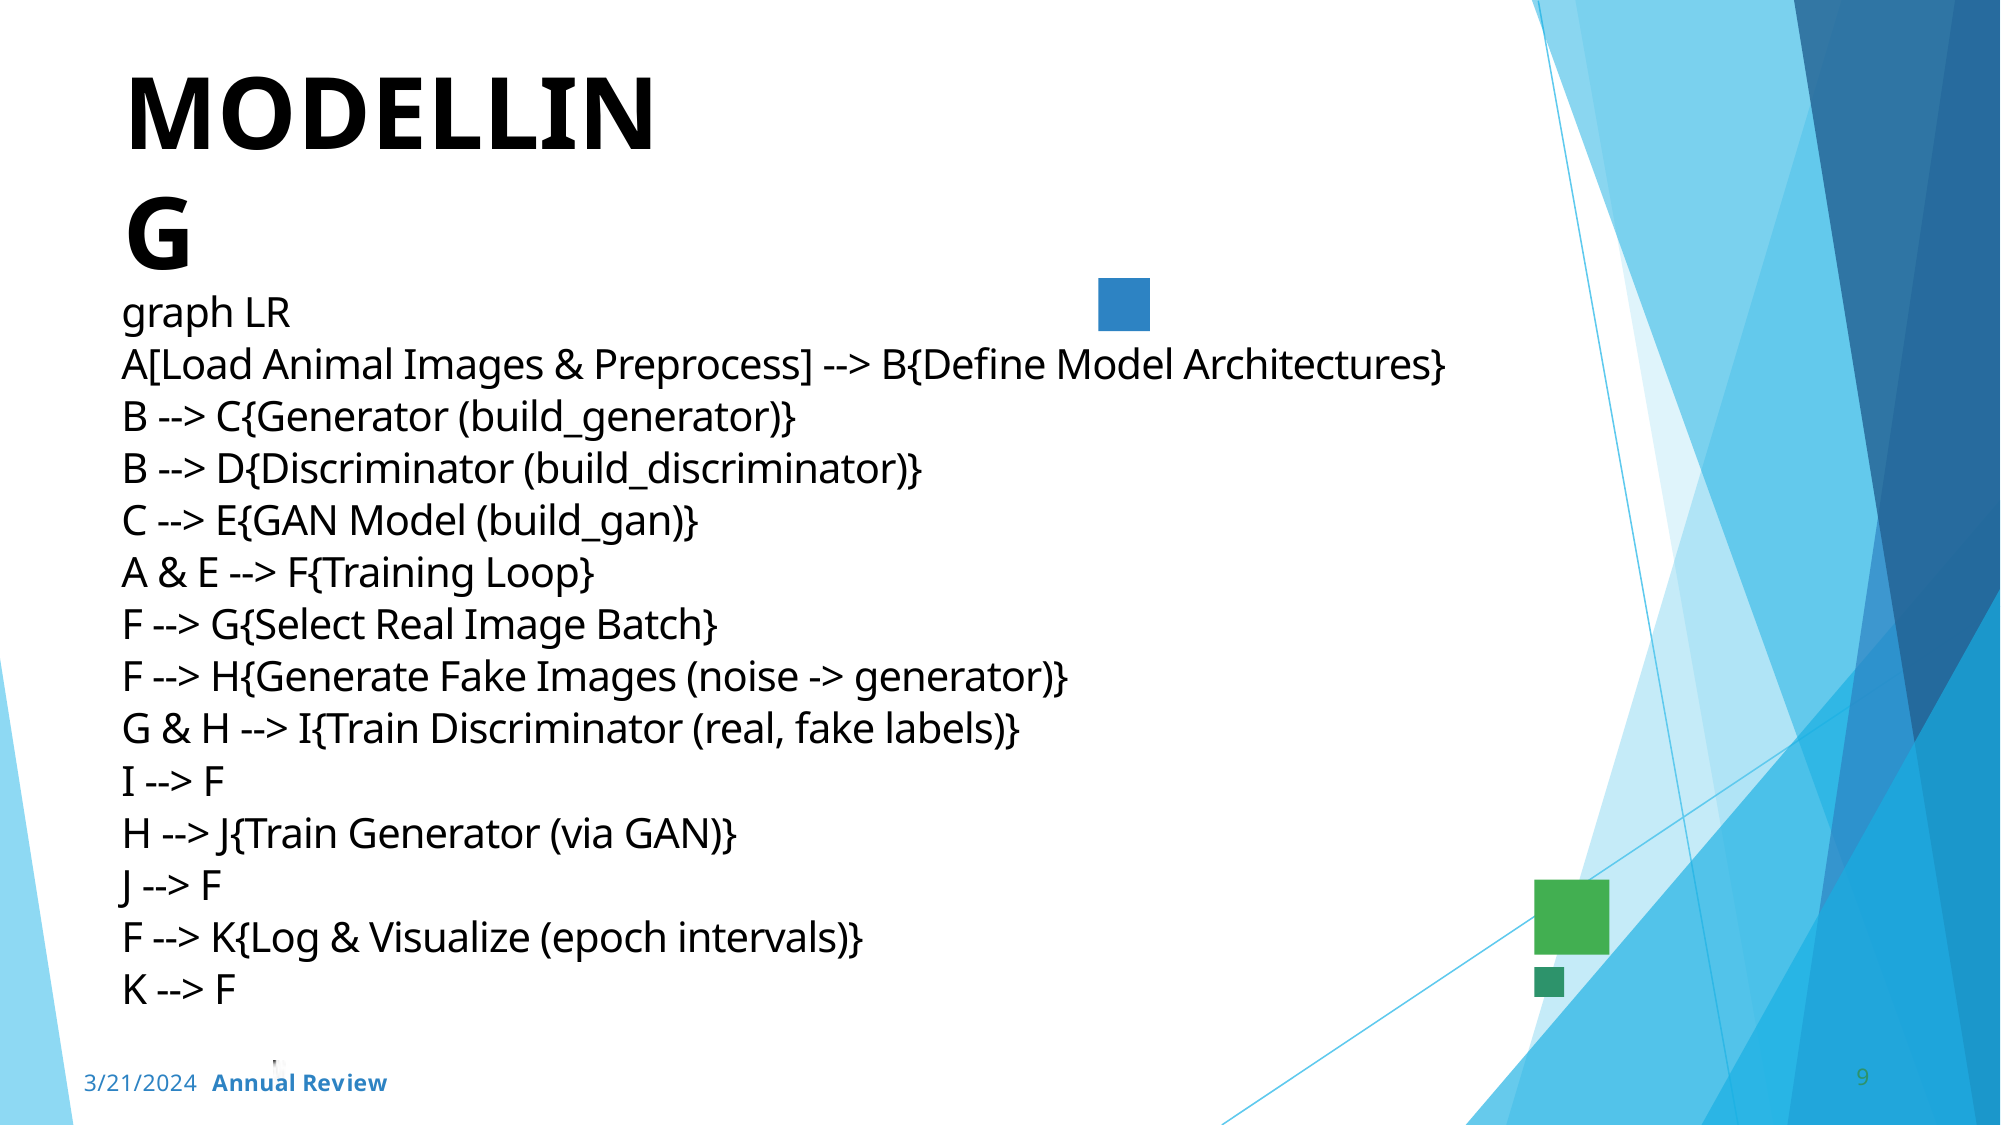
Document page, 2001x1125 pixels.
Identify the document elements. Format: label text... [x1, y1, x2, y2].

text_box [1098, 278, 1150, 283]
picture [273, 1060, 287, 1091]
text_box 9 [1849, 1061, 1888, 1095]
text_box 3/21/2024 Annual Review [67, 1060, 1068, 1104]
text_box graph LR A[Load Animal Images & Preprocess] --> B{Define Model Architectures} B --> C{Generator (build_generator)} B --> D{Discriminator (build_discriminator)} C --> E{GAN Model (build_gan)} A & E --> F{Training Loop} F --> G{Select Real Image Batch} F --> H{Generate Fake Images (noise -> generator)} G & H --> I{Train Discriminator (real, fake labels)} I --> F H --> J{Train Generator (via GAN)} J --> F F --> K{Log & Visualize (epoch intervals)} K --> F [119, 283, 1745, 1013]
text_box MODELLING [121, 47, 664, 290]
